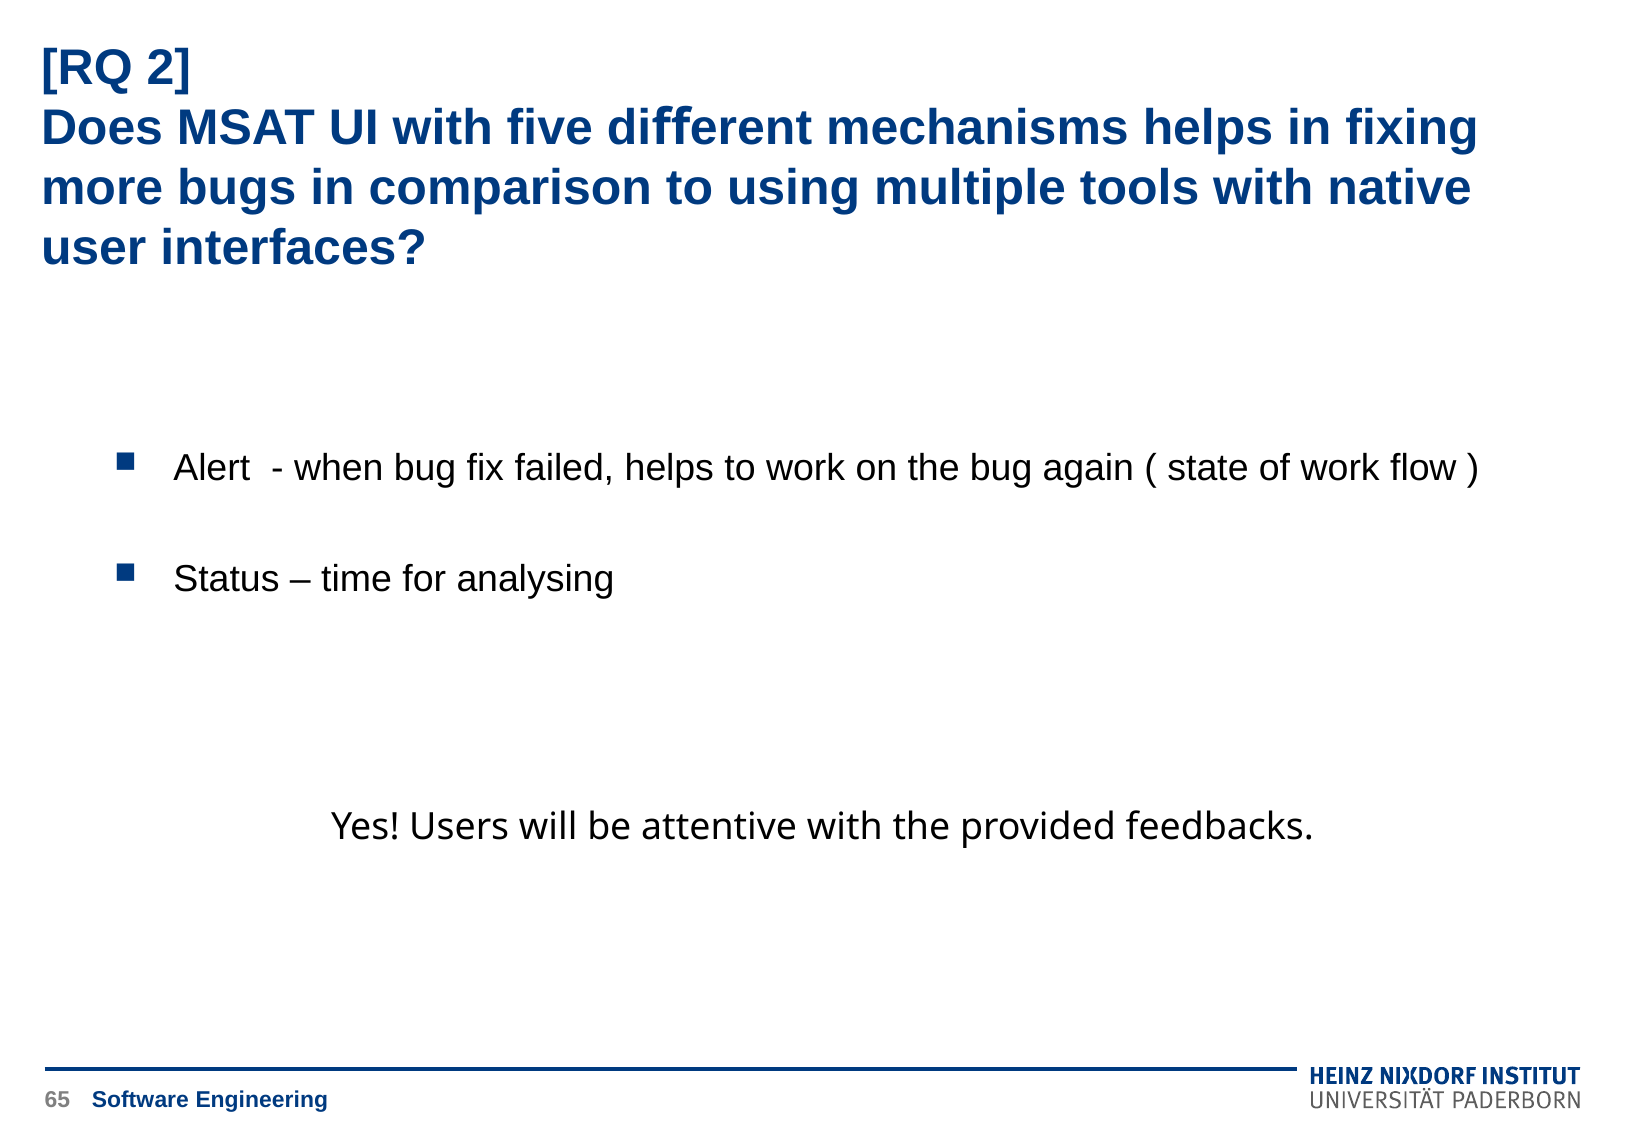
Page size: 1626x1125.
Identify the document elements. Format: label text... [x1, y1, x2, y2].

footer Software Engineering [104, 1079, 915, 1118]
title [RQ 2] Does MSAT UI with ﬁve diﬀerent mechanisms helps in ﬁxing more bugs in comparison to using multiple tools with native user interfaces? [41, 66, 1578, 244]
slide_number 65 [44, 1079, 104, 1118]
text_box Alert - when bug fix failed, helps to work on the bug again ( state of work flow ) Status – time for analysing [114, 435, 1481, 606]
text_box Yes! Users will be attentive with the provided feedbacks. [316, 794, 1488, 855]
